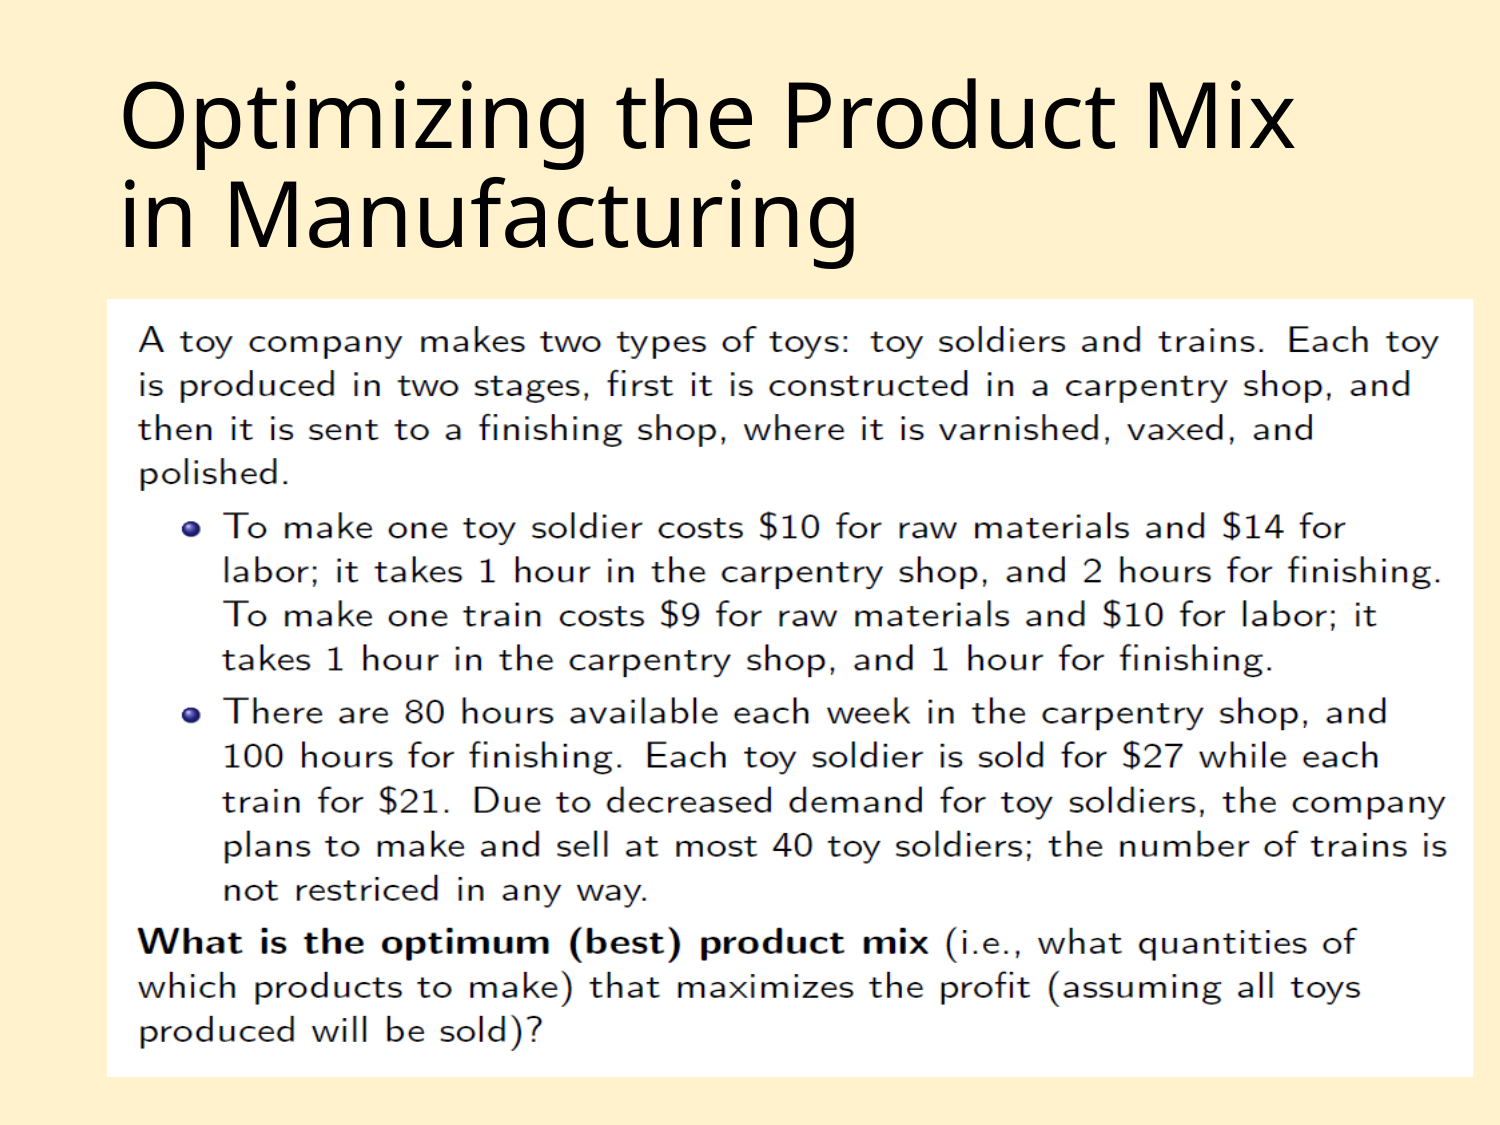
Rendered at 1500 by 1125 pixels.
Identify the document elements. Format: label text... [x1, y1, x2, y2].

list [106, 299, 1474, 1077]
title Optimizing the Product Mix in Manufacturing [103, 59, 1397, 278]
